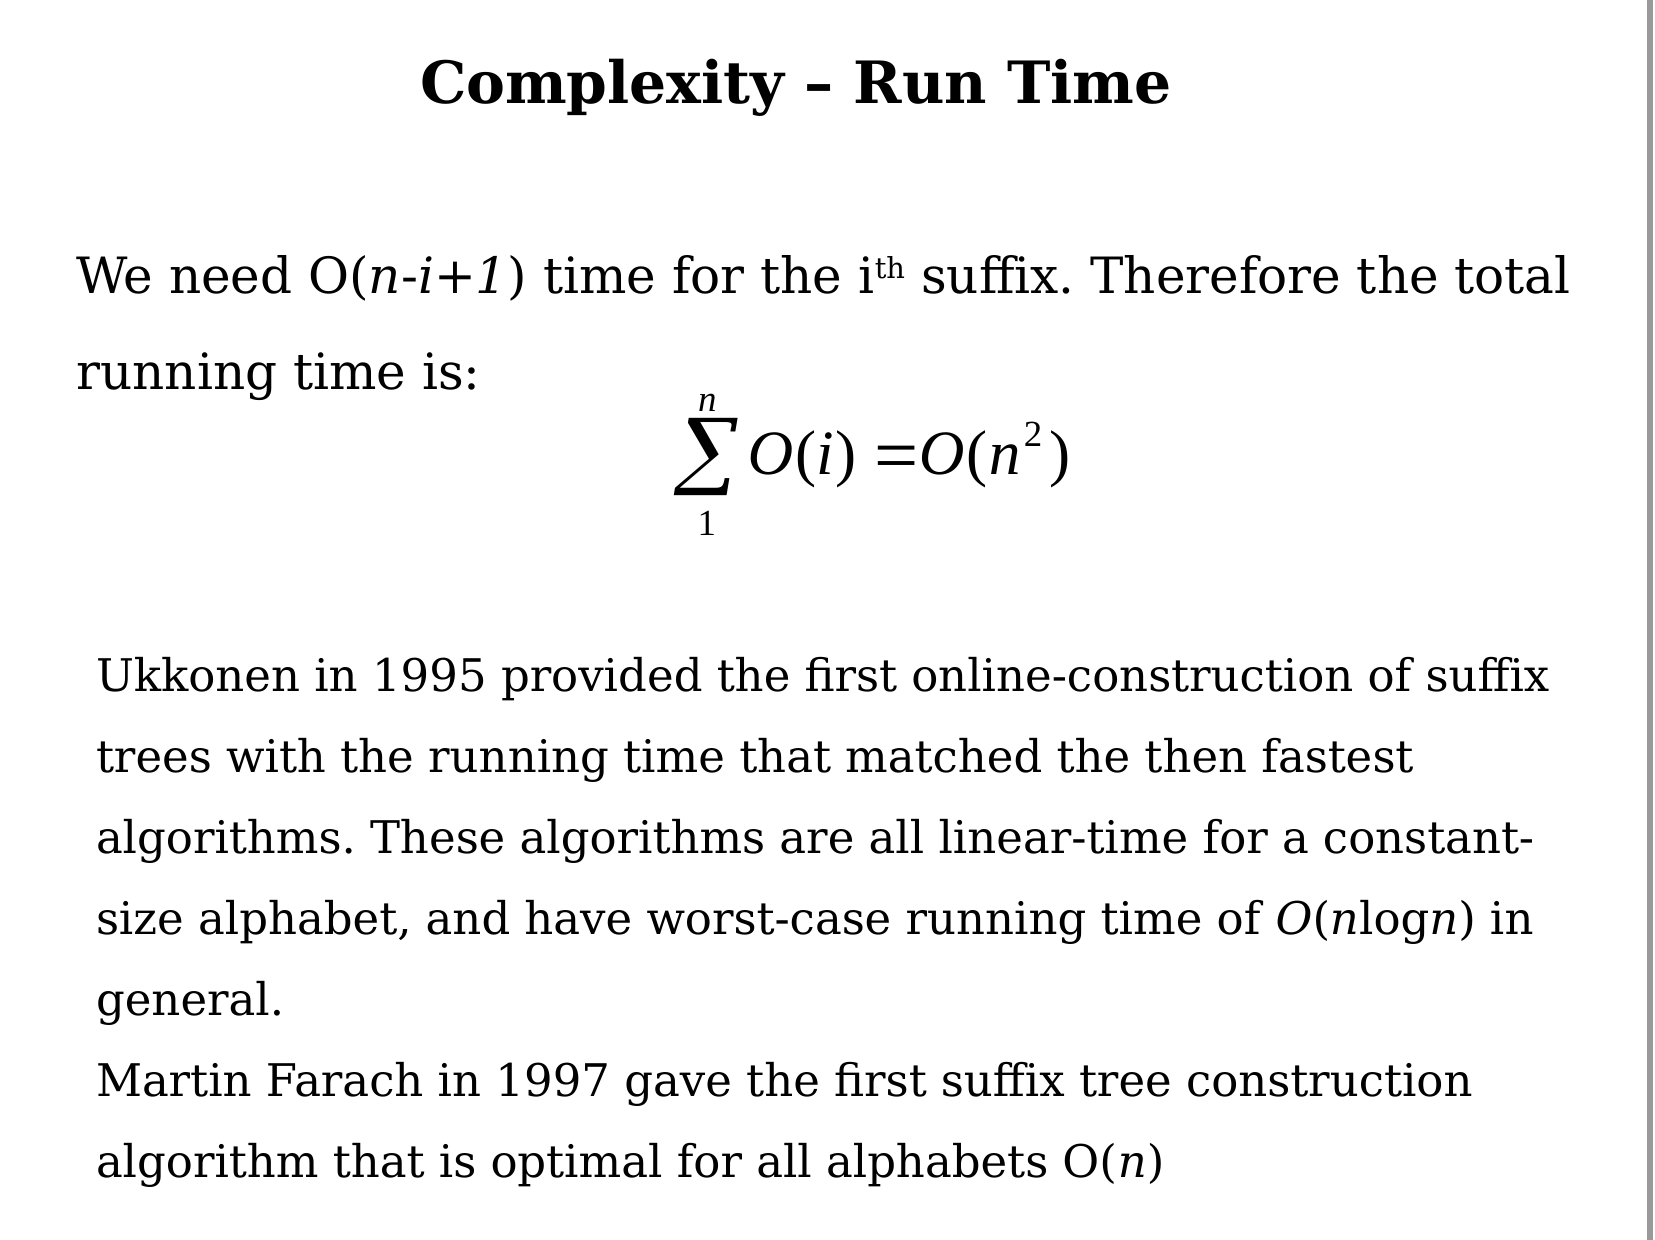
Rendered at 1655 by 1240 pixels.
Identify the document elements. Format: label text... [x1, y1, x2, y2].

list We need O(n-i+1) time for the ith suffix. Therefore the total running time is: [76, 207, 1578, 433]
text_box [664, 369, 1082, 550]
title Complexity – Run Time [102, 44, 1490, 116]
text_box Ukkonen in 1995 provided the first online-construction of suffix trees with the running time that matched the then fastest algorithms. These algorithms are all linear-time for a constant-size alphabet, and have worst-case running time of O(nlogn) in general. Martin Farach in 1997 gave the first suffix tree construction algorithm that is optimal for all alphabets O(n) [96, 619, 1598, 1195]
